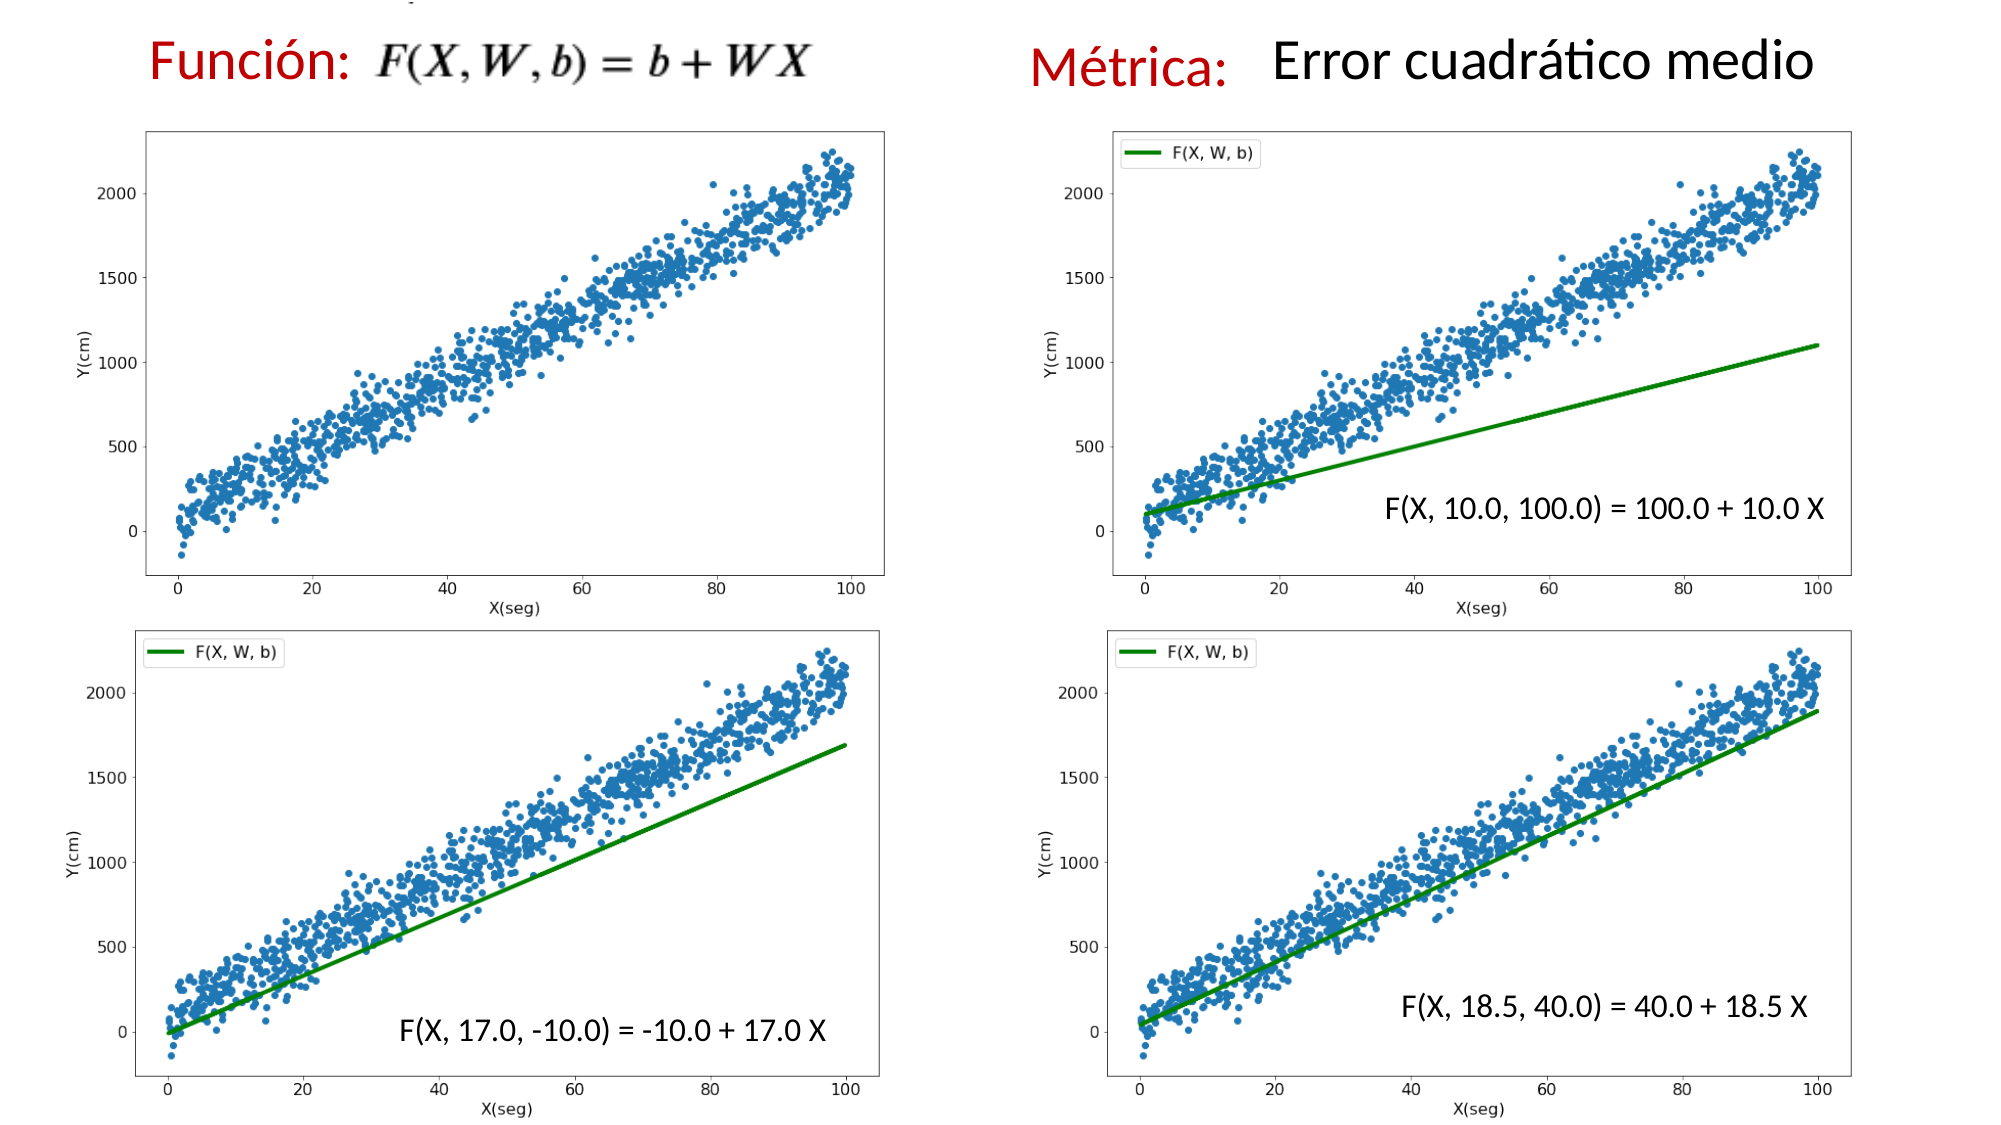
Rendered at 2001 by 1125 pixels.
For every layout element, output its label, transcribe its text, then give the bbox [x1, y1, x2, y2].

picture [59, 124, 891, 1125]
picture [1031, 124, 1858, 1125]
picture [324, 2, 844, 109]
text_box Error cuadrático medio [1257, 14, 1831, 99]
text_box Métrica: [1015, 20, 1244, 105]
text_box Función: [135, 14, 324, 99]
